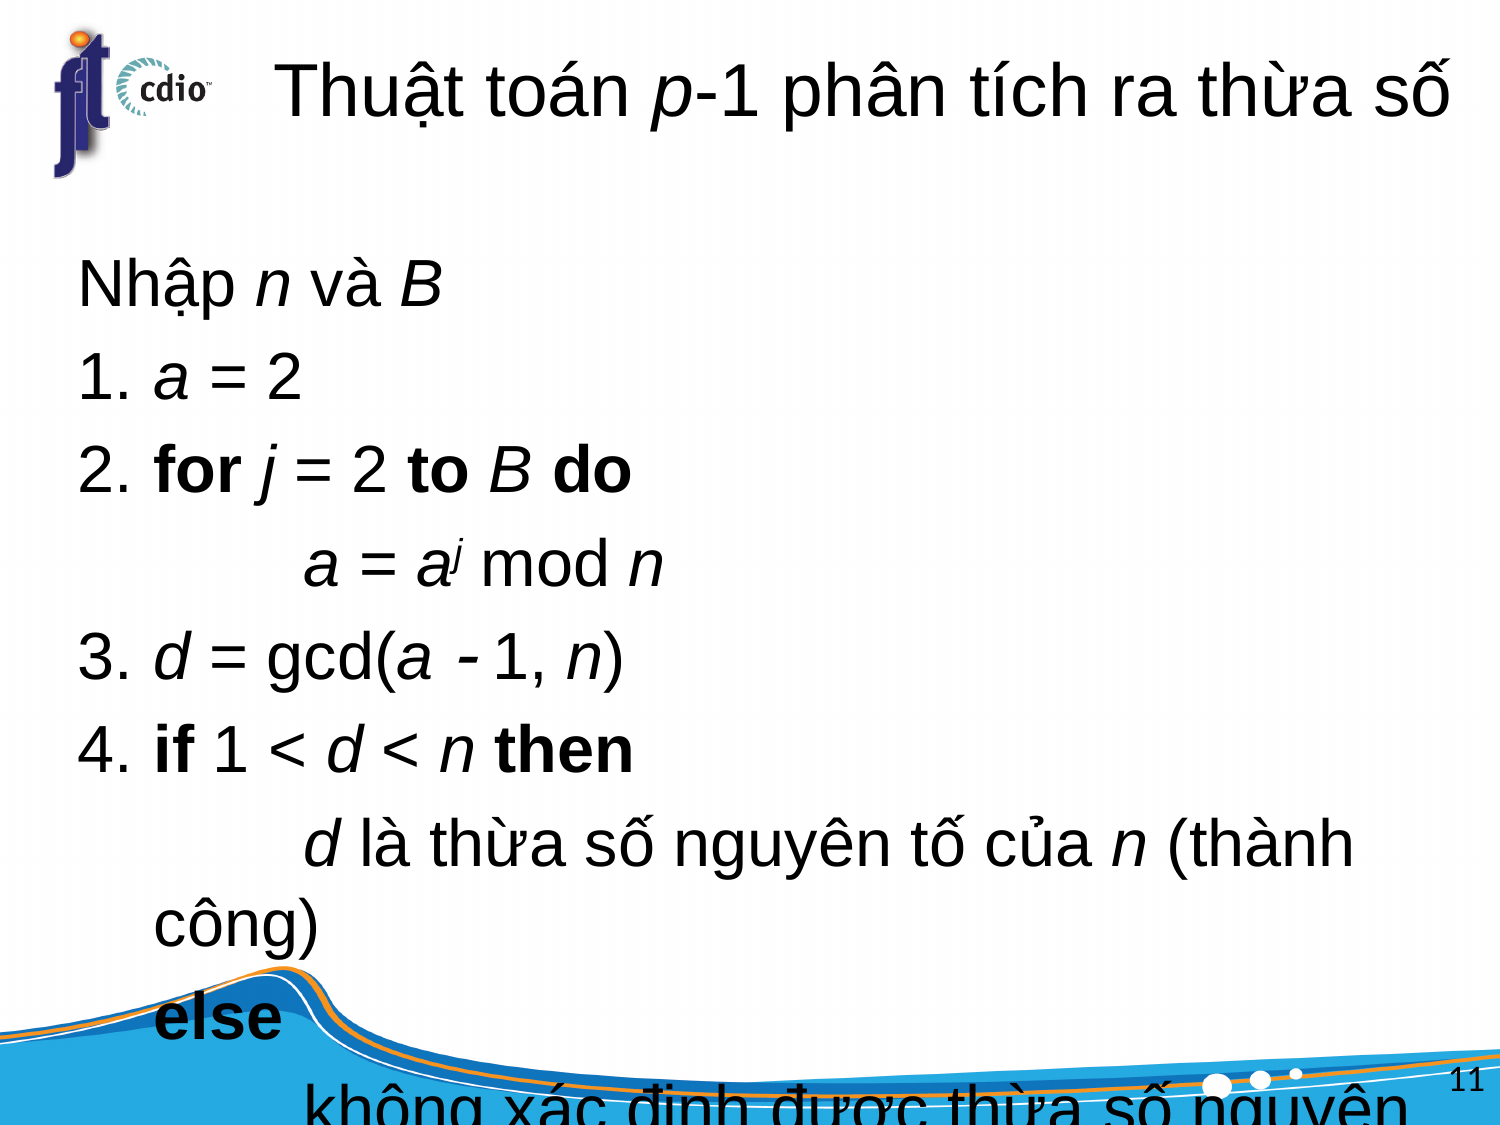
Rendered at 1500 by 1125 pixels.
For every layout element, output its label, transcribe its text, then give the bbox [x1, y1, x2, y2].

list Nhập n và B 1. a = 2 2. for j = 2 to B do a = aj mod n 3. d = gcd(a  1, n) 4. if 1 < d < n then d là thừa số nguyên tố của n (thành công) else không xác định được thừa số nguyên tố của n (thất bại) [62, 232, 1438, 1069]
text_box 11 [1149, 1046, 1500, 1125]
picture [0, 0, 1500, 1125]
title Thuật toán p-1 phân tích ra thừa số [226, 6, 1500, 166]
